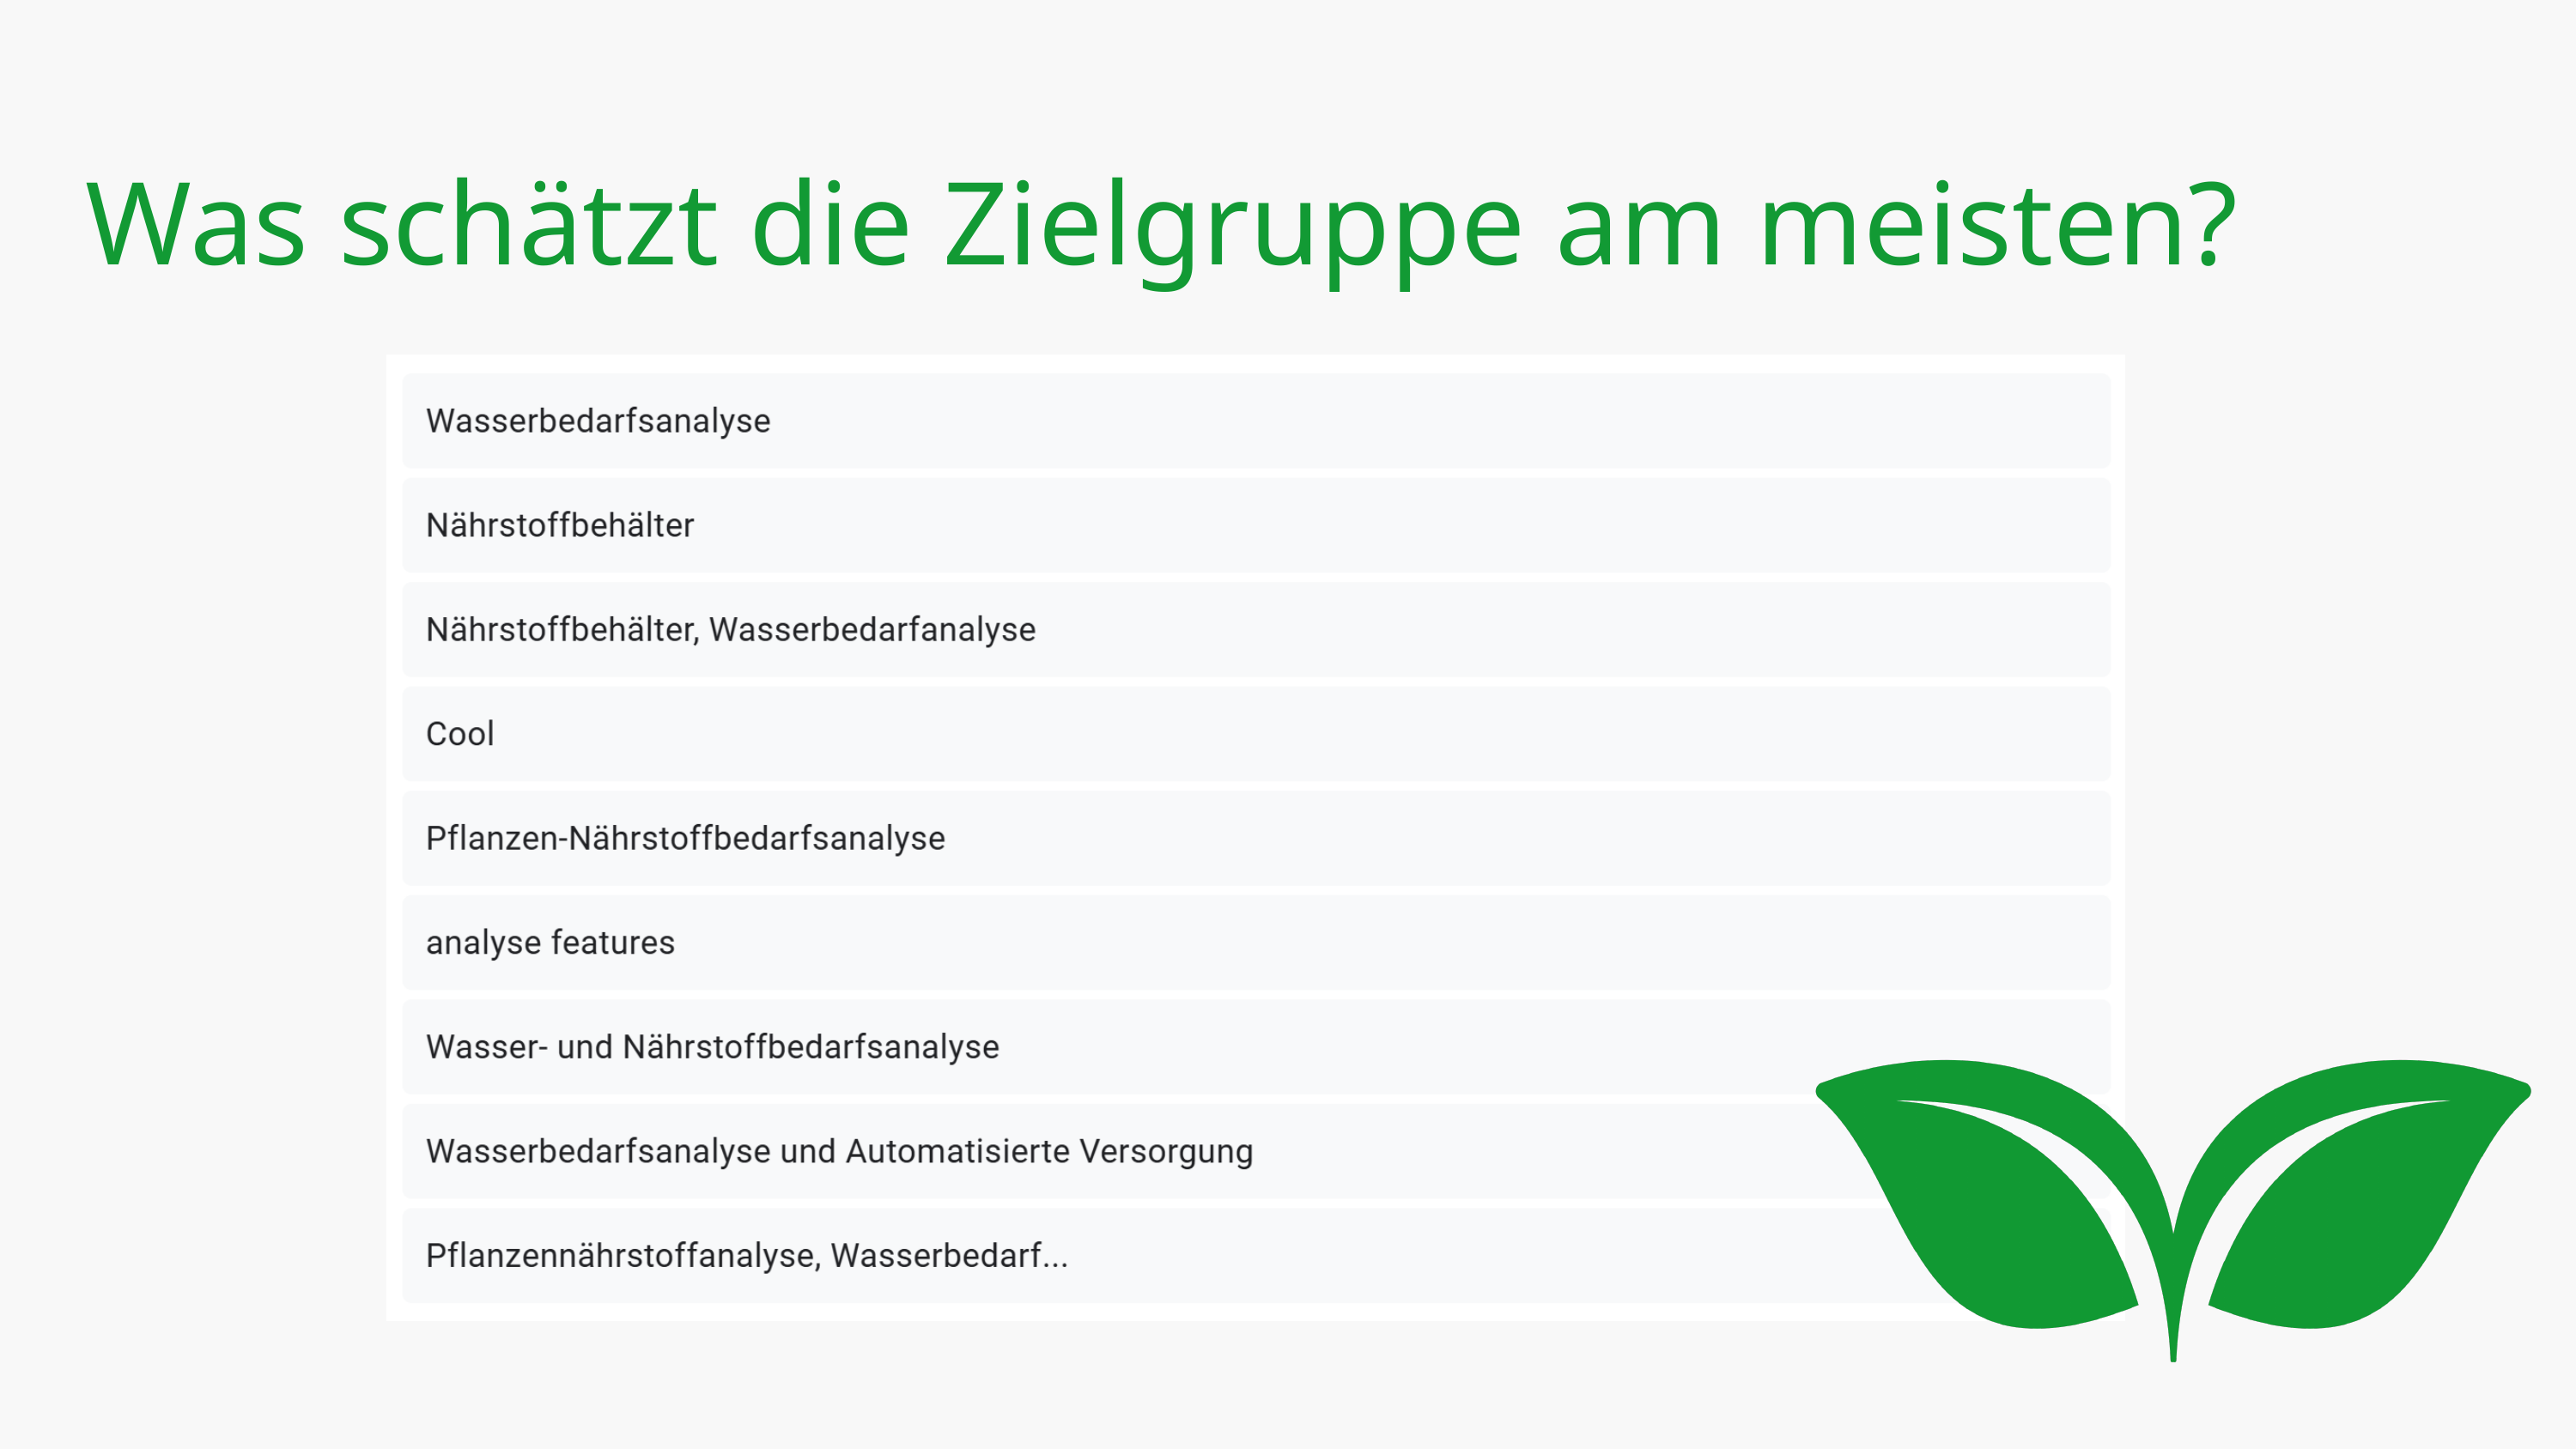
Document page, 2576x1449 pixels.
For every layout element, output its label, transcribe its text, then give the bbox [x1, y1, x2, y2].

text_box [1814, 1035, 2533, 1401]
text_box Was schätzt die Zielgruppe am meisten? [85, 127, 2561, 288]
picture [386, 355, 2126, 1322]
